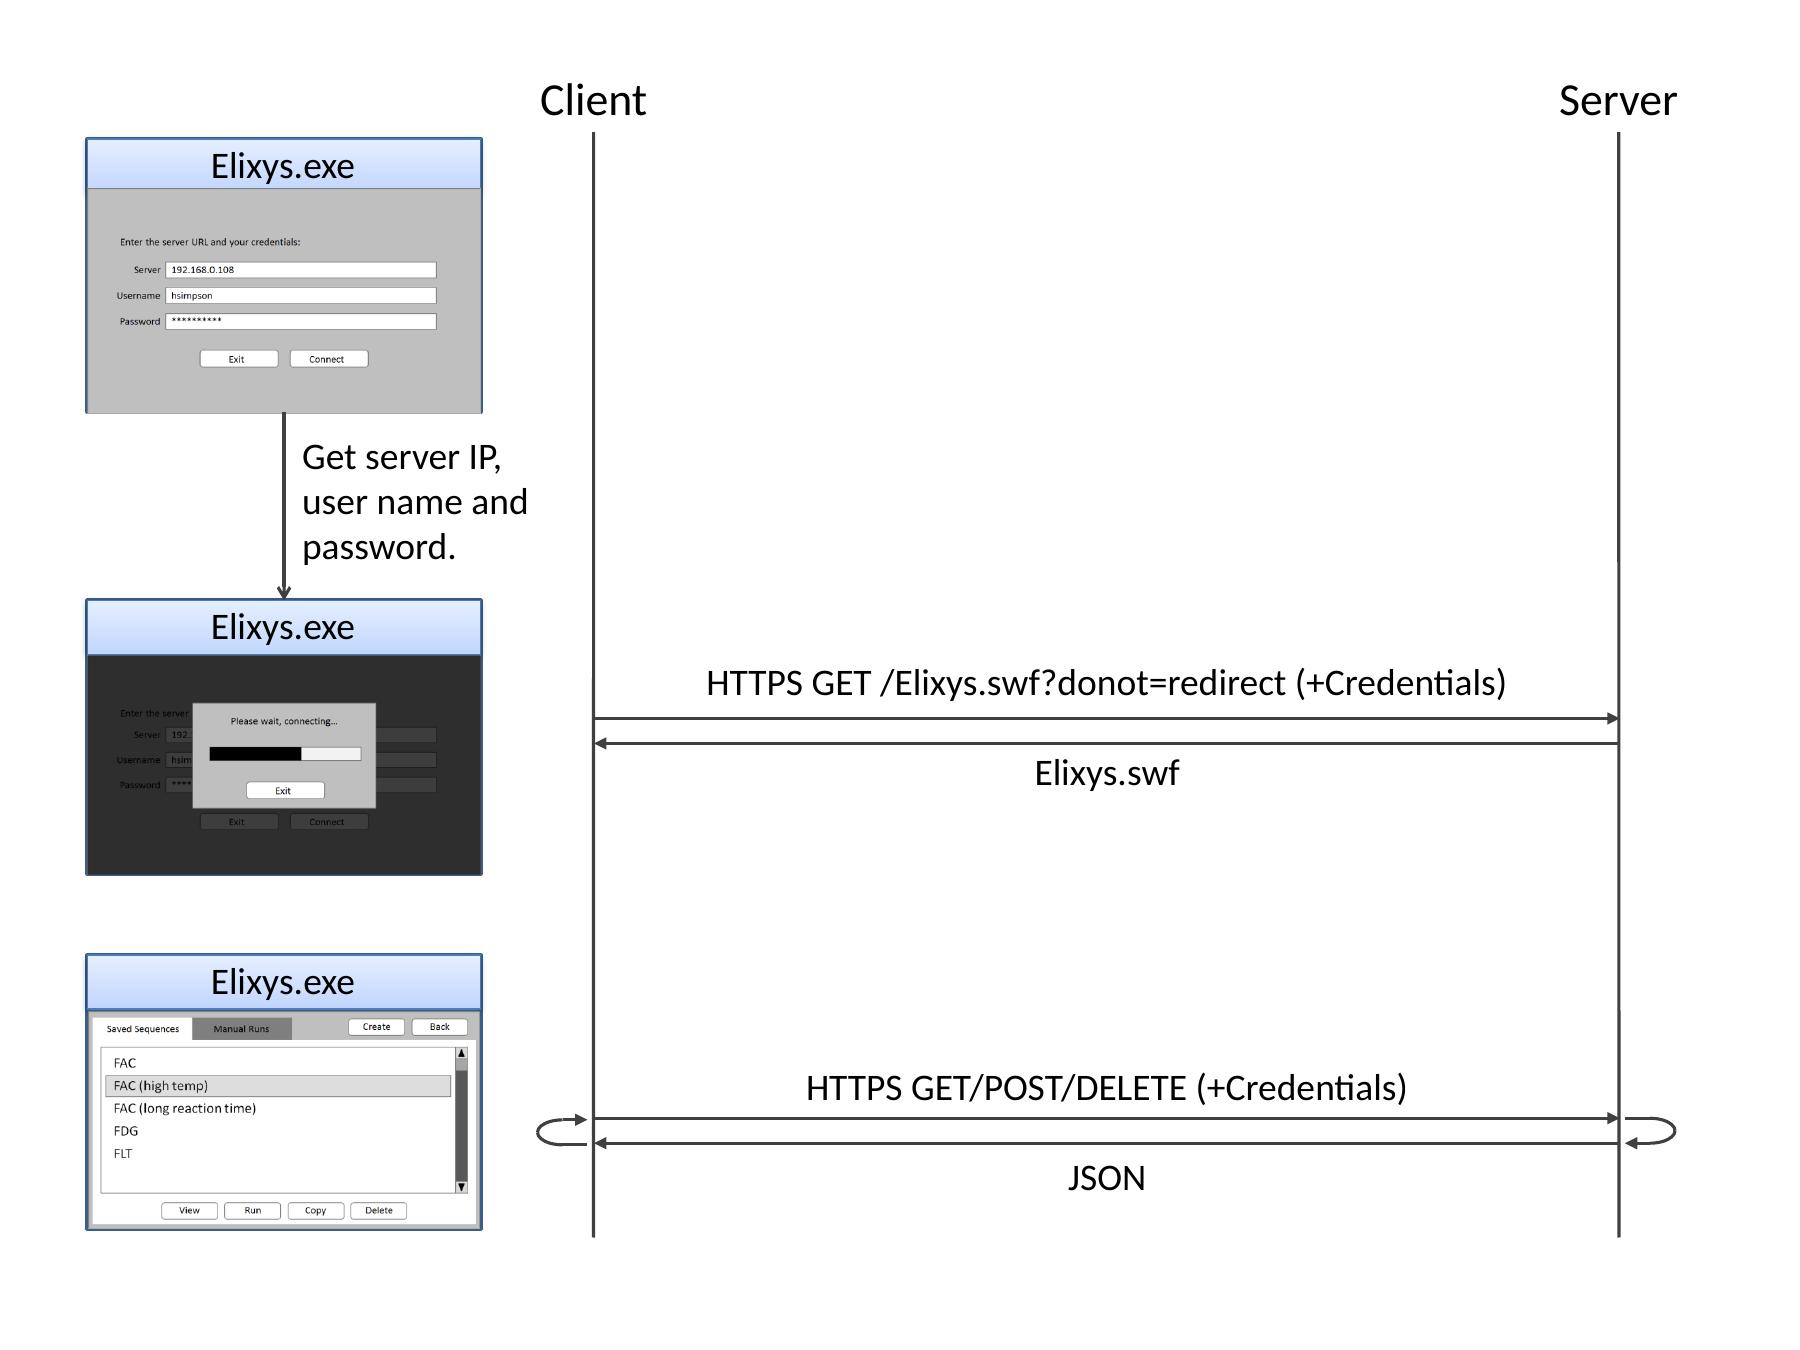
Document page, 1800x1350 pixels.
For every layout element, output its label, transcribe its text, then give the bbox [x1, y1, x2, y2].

text_box Client [399, 62, 788, 133]
text_box HTTPS GET /Elixys.swf?donot=redirect (+Credentials) Elixys.swf HTTPS GET/POST/DELETE (+Credentials) JSON [598, 752, 1613, 1116]
picture [88, 1011, 480, 1230]
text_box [593, 1118, 1620, 1144]
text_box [593, 718, 1620, 744]
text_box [87, 949, 481, 1010]
text_box HTTPS GET /Elixys.swf?donot=redirect (+Credentials) Elixys.swf HTTPS GET/POST/DELETE (+Credentials) JSON [598, 1151, 1613, 1205]
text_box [1624, 1117, 1676, 1144]
picture [87, 654, 481, 875]
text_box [87, 133, 481, 187]
text_box HTTPS GET /Elixys.swf?donot=redirect (+Credentials) Elixys.swf HTTPS GET/POST/DELETE (+Credentials) JSON [598, 650, 1613, 716]
text_box Server [1424, 62, 1800, 133]
text_box Get server IP, user name and password. [289, 424, 575, 575]
picture [87, 188, 481, 414]
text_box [87, 594, 481, 654]
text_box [537, 1119, 588, 1146]
